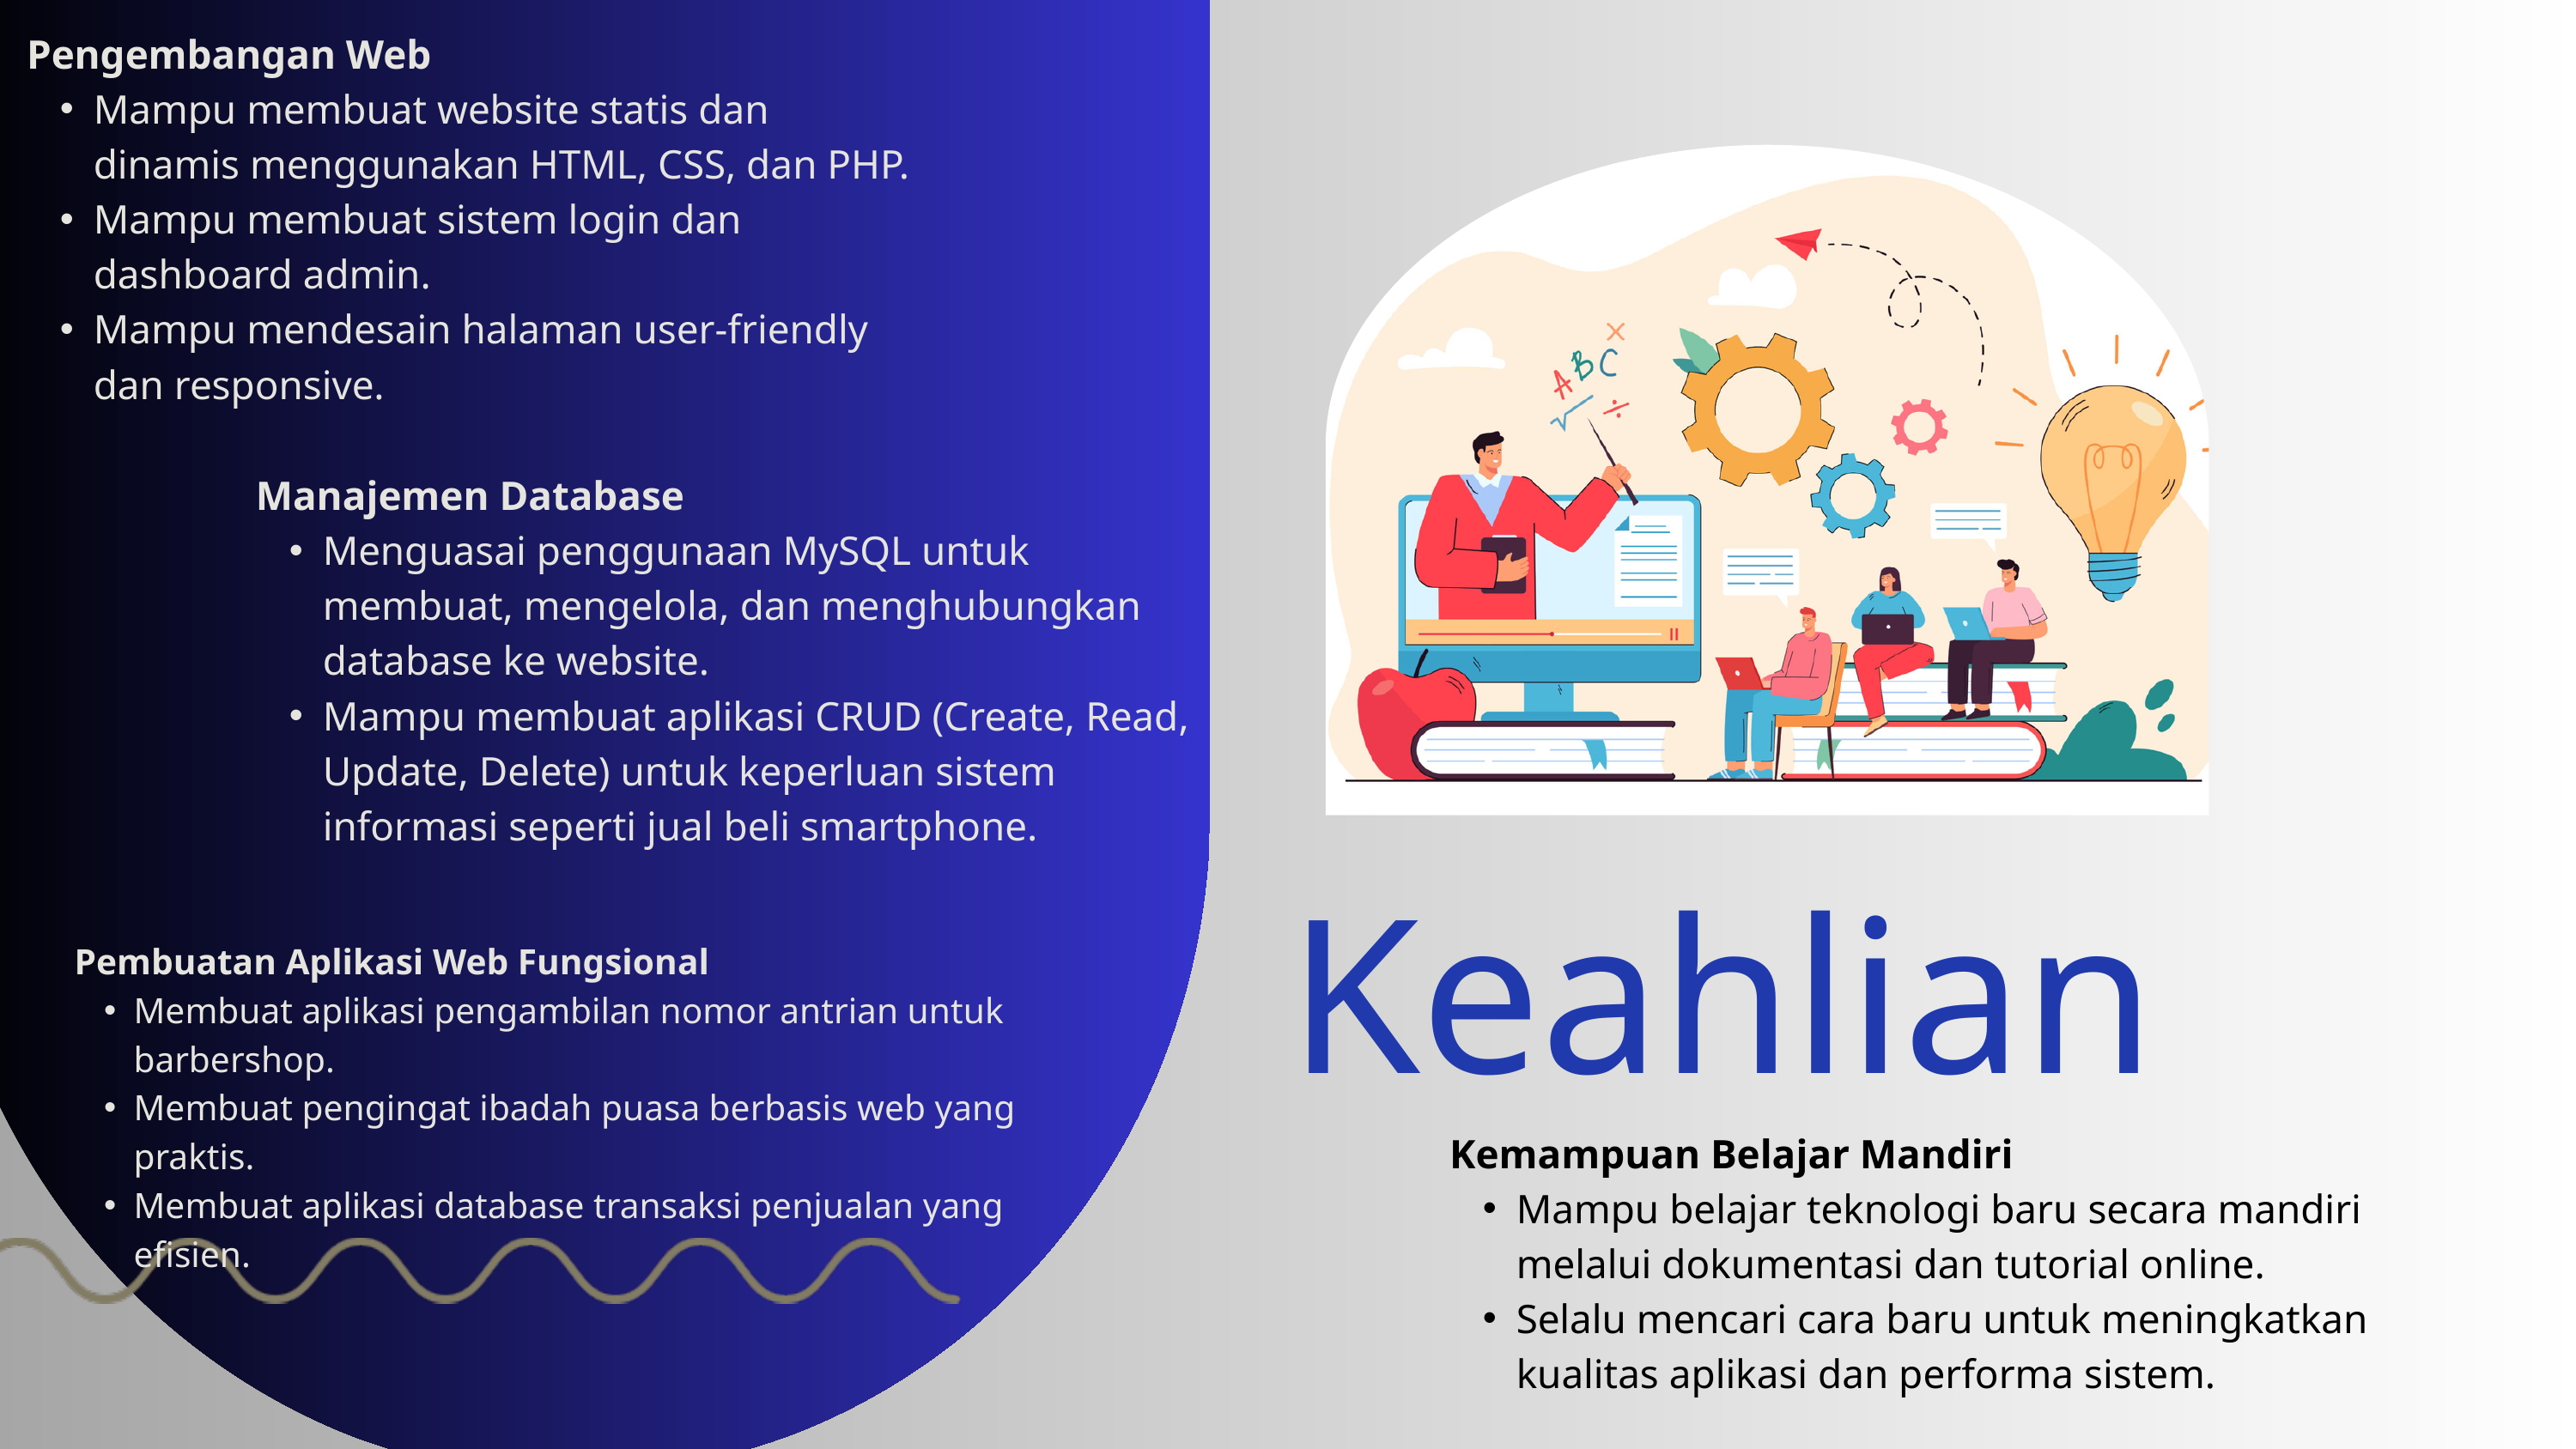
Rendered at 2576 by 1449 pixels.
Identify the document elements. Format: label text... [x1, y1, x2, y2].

text_box Kemampuan Belajar Mandiri Mampu belajar teknologi baru secara mandiri melalui dokumentasi dan tutorial online. Selalu mencari cara baru untuk meningkatkan kualitas aplikasi dan performa sistem. [1449, 1121, 2476, 1449]
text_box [1325, 144, 2209, 815]
text_box Keahlian [1288, 816, 2209, 1117]
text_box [0, 0, 1211, 1449]
